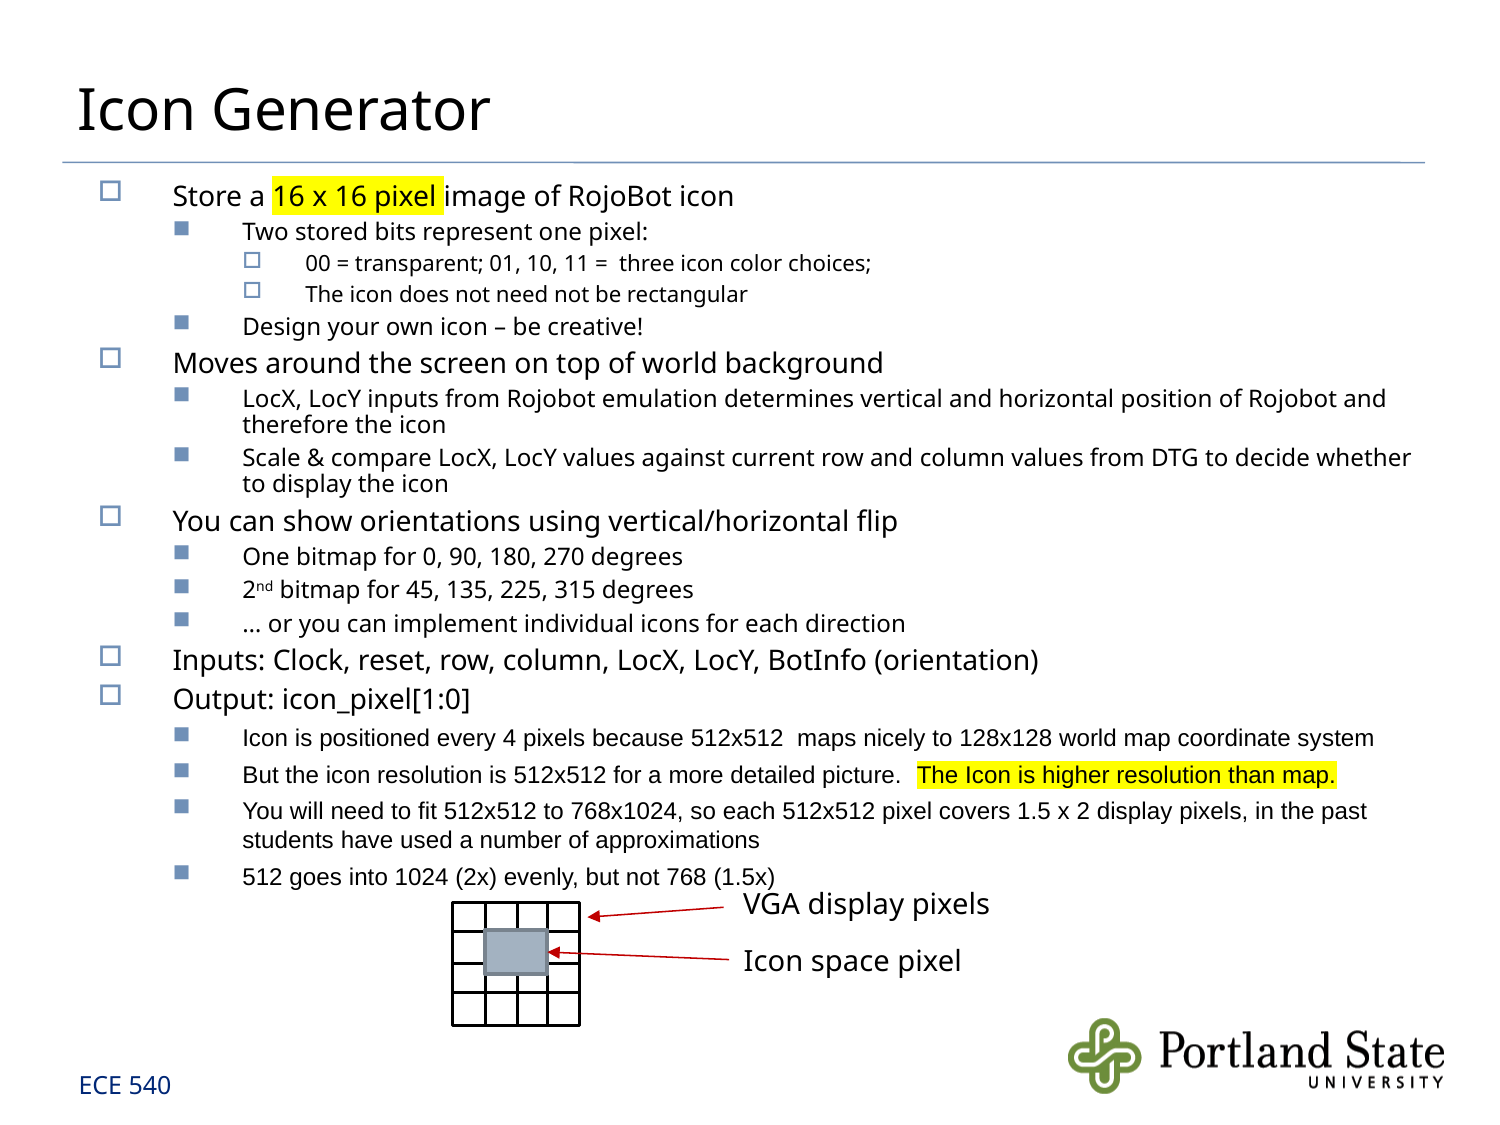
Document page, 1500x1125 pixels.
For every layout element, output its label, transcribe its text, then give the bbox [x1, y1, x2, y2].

title Icon Generator [62, 37, 1350, 150]
text_box Icon space pixel [729, 934, 978, 985]
text_box VGA display pixels [728, 877, 1006, 928]
picture [0, 986, 1500, 1125]
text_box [452, 902, 724, 1026]
list Store a 16 x 16 pixel image of RojoBot icon Two stored bits represent one pixel: 00 = transparent; 01, 10, 11 = three icon color choices; The icon does not need not be rectangular Design your own icon – be creative! Moves around the screen on top of world background LocX, LocY inputs from Rojobot emulation determines vertical and horizontal position of Rojobot and therefore the icon Scale & compare LocX, LocY values against current row and column values from DTG to decide whether to display the icon You can show orientations using vertical/horizontal flip One bitmap for 0, 90, 180, 270 degrees 2nd bitmap for 45, 135, 225, 315 degrees … or you can implement individual icons for each direction Inputs: Clock, reset, row, column, LocX, LocY, BotInfo (orientation) Output: icon_pixel[1:0] Icon is positioned every 4 pixels because 512x512 maps nicely to 128x128 world map coordinate system But the icon resolution is 512x512 for a more detailed picture. The Icon is higher resolution than map. You will need to fit 512x512 to 768x1024, so each 512x512 pixel covers 1.5 x 2 display pixels, in the past students have used a number of approximations 512 goes into 1024 (2x) evenly, but not 768 (1.5x) [82, 174, 1438, 903]
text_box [547, 959, 720, 963]
